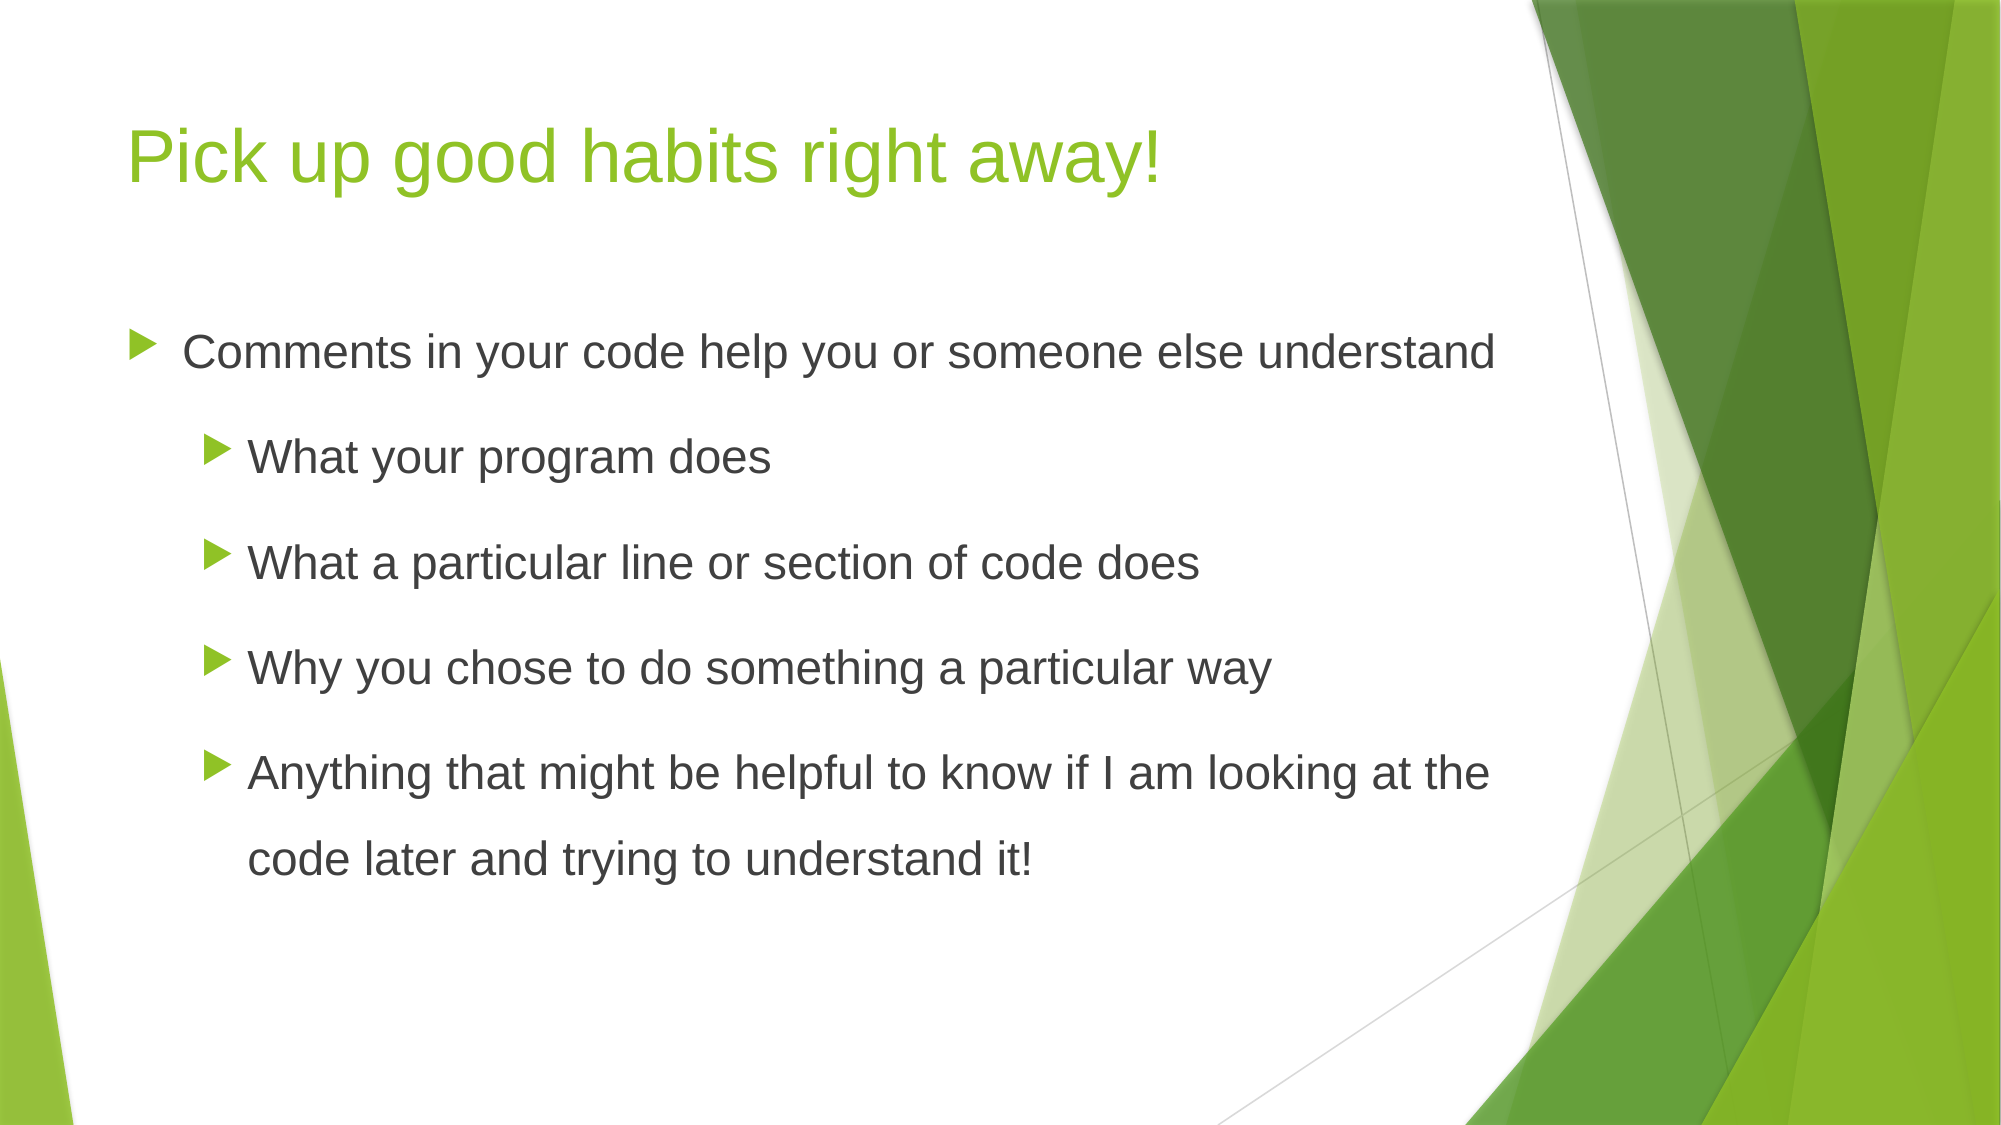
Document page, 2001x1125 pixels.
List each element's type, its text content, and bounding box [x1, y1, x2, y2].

list Comments in your code help you or someone else understand What your program does What a particular line or section of code does Why you chose to do something a particular way Anything that might be helpful to know if I am looking at the code later and trying to understand it! [111, 284, 1522, 922]
title Pick up good habits right away! [111, 99, 1522, 284]
